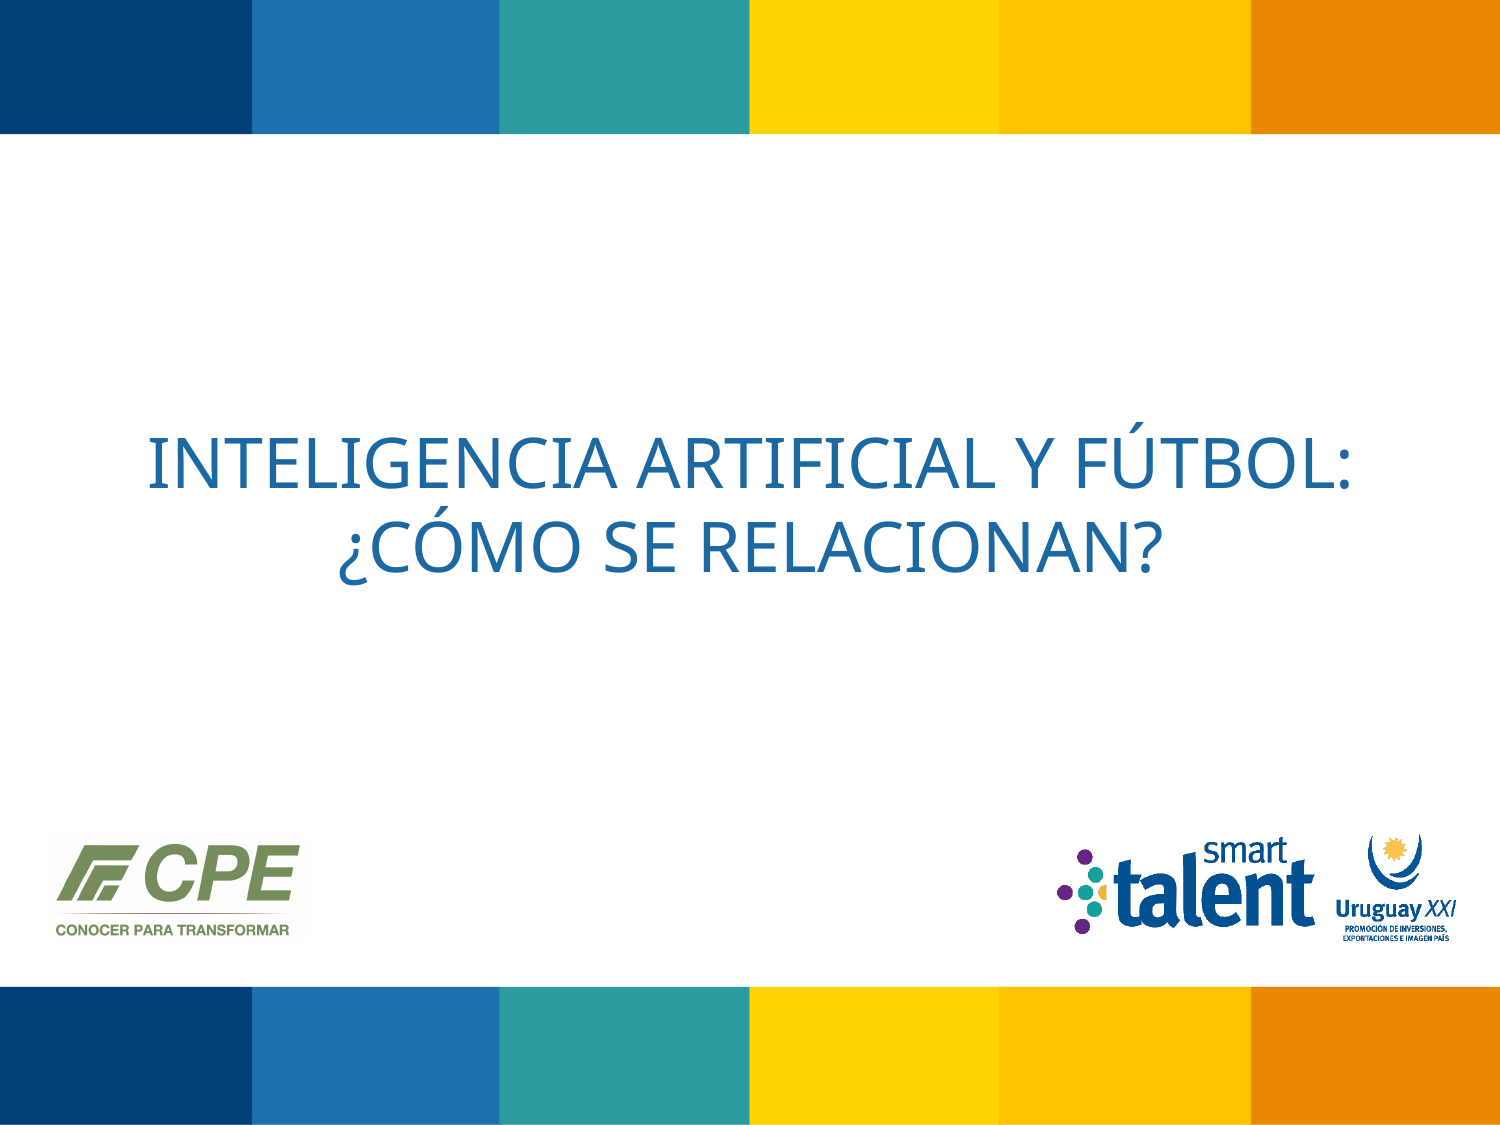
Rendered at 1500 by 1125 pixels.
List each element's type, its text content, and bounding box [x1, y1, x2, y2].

text_box Inteligencia artificial y fútbol: ¿cómo se relacionan? [76, 408, 1427, 597]
picture [0, 0, 1500, 1125]
